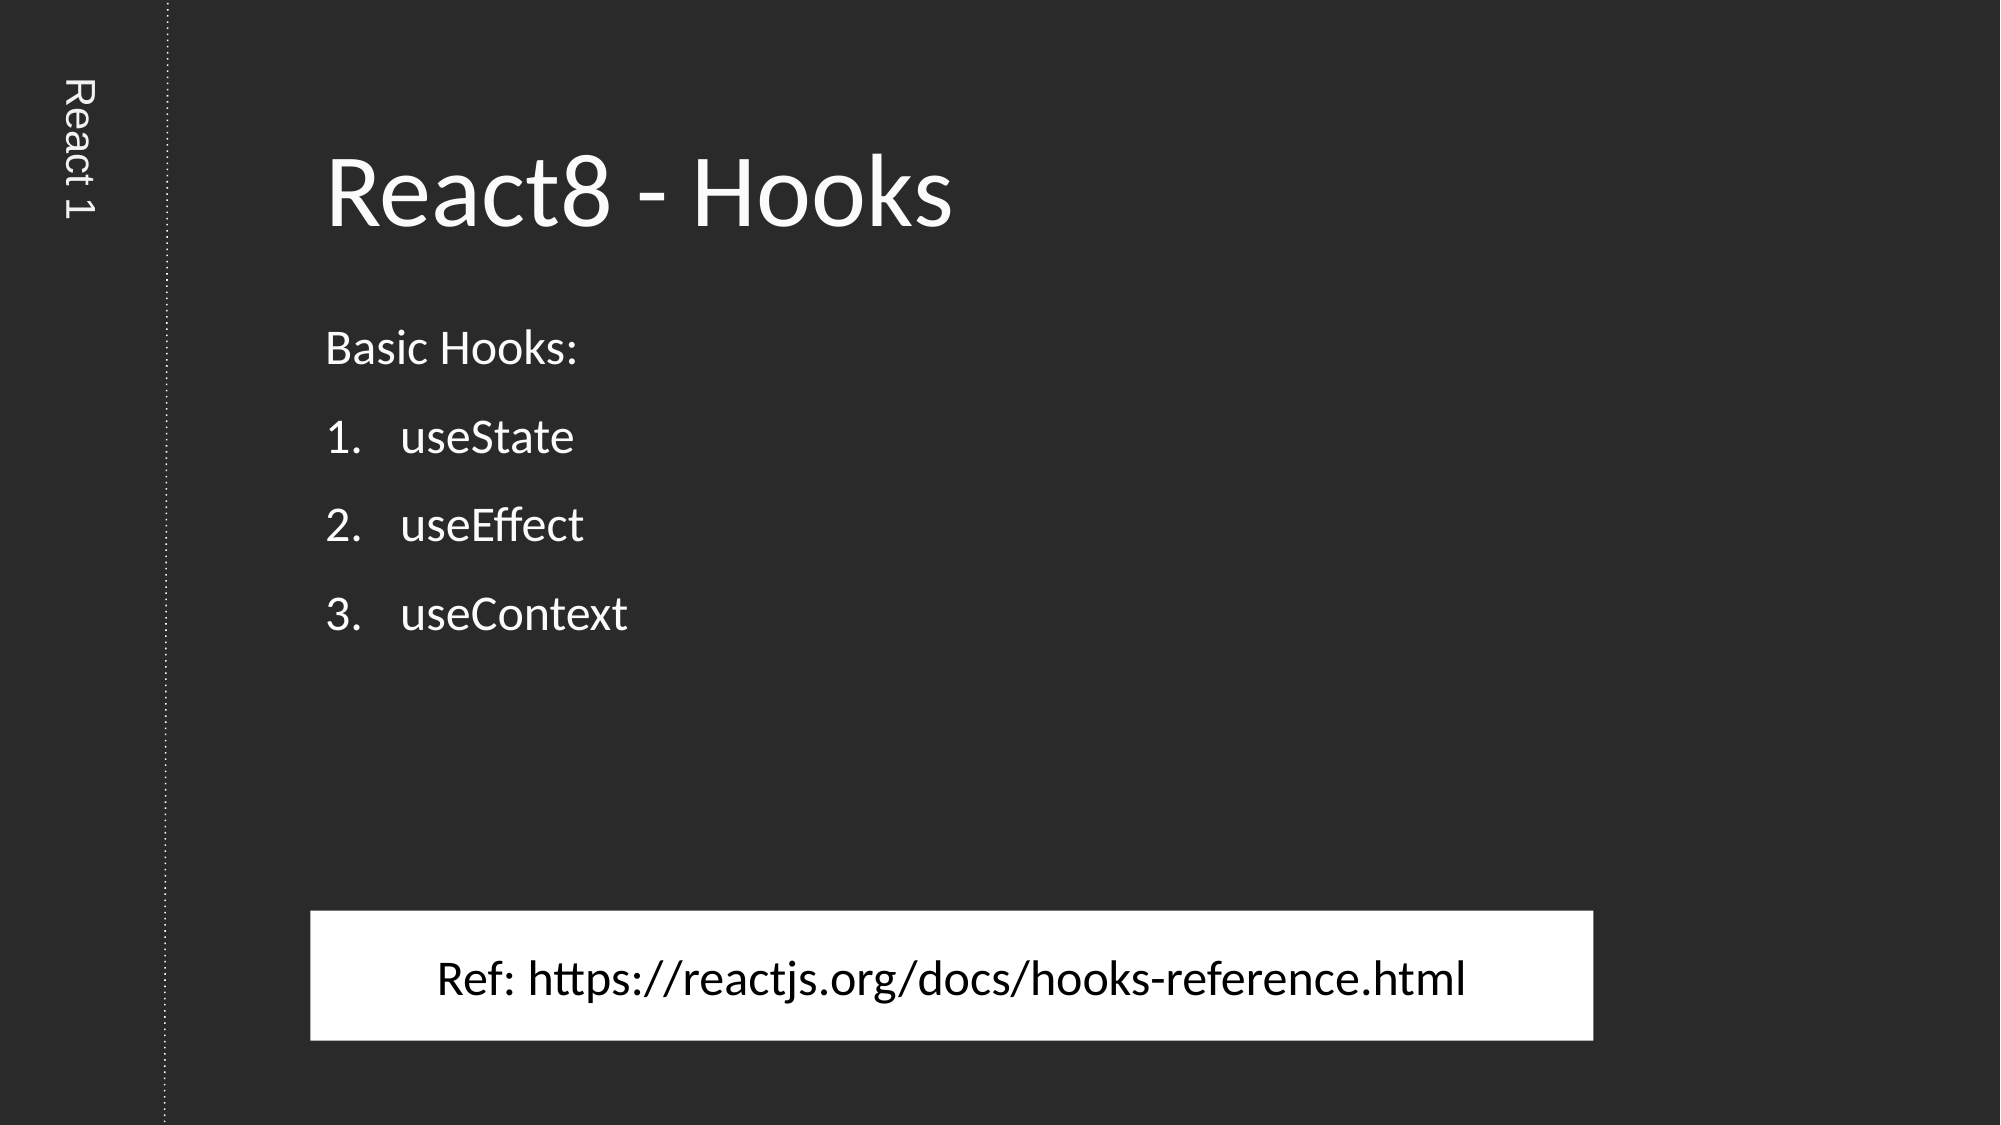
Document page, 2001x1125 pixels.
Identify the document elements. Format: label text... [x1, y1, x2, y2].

list Basic Hooks: useState useEffect useContext [310, 295, 1702, 835]
title React8 - Hooks [310, 114, 2000, 265]
text_box Ref: https://reactjs.org/docs/hooks-reference.html [308, 908, 1595, 1043]
